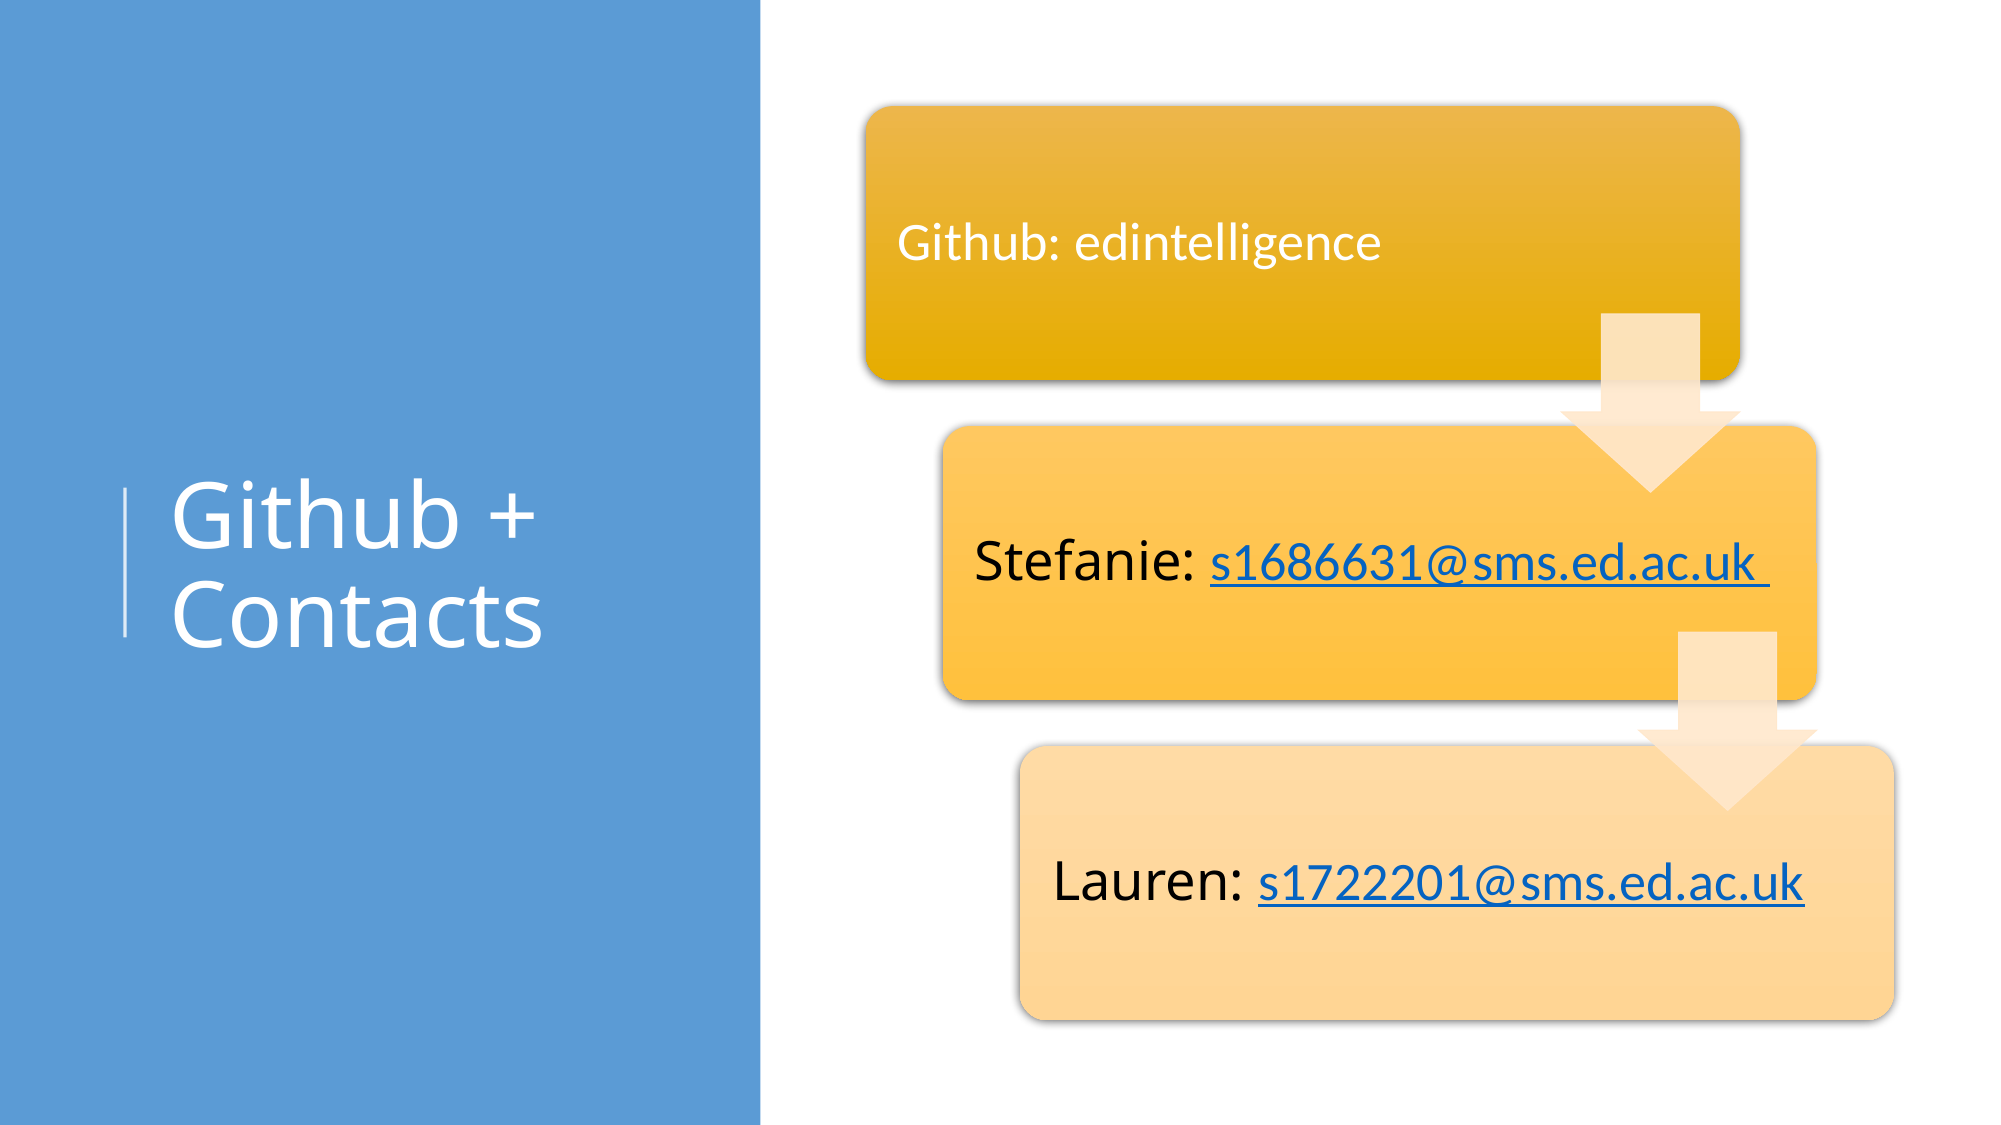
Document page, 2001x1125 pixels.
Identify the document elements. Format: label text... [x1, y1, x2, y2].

text_box [0, 0, 761, 1125]
title Github + Contacts [154, 116, 708, 1020]
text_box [865, 106, 1894, 1021]
